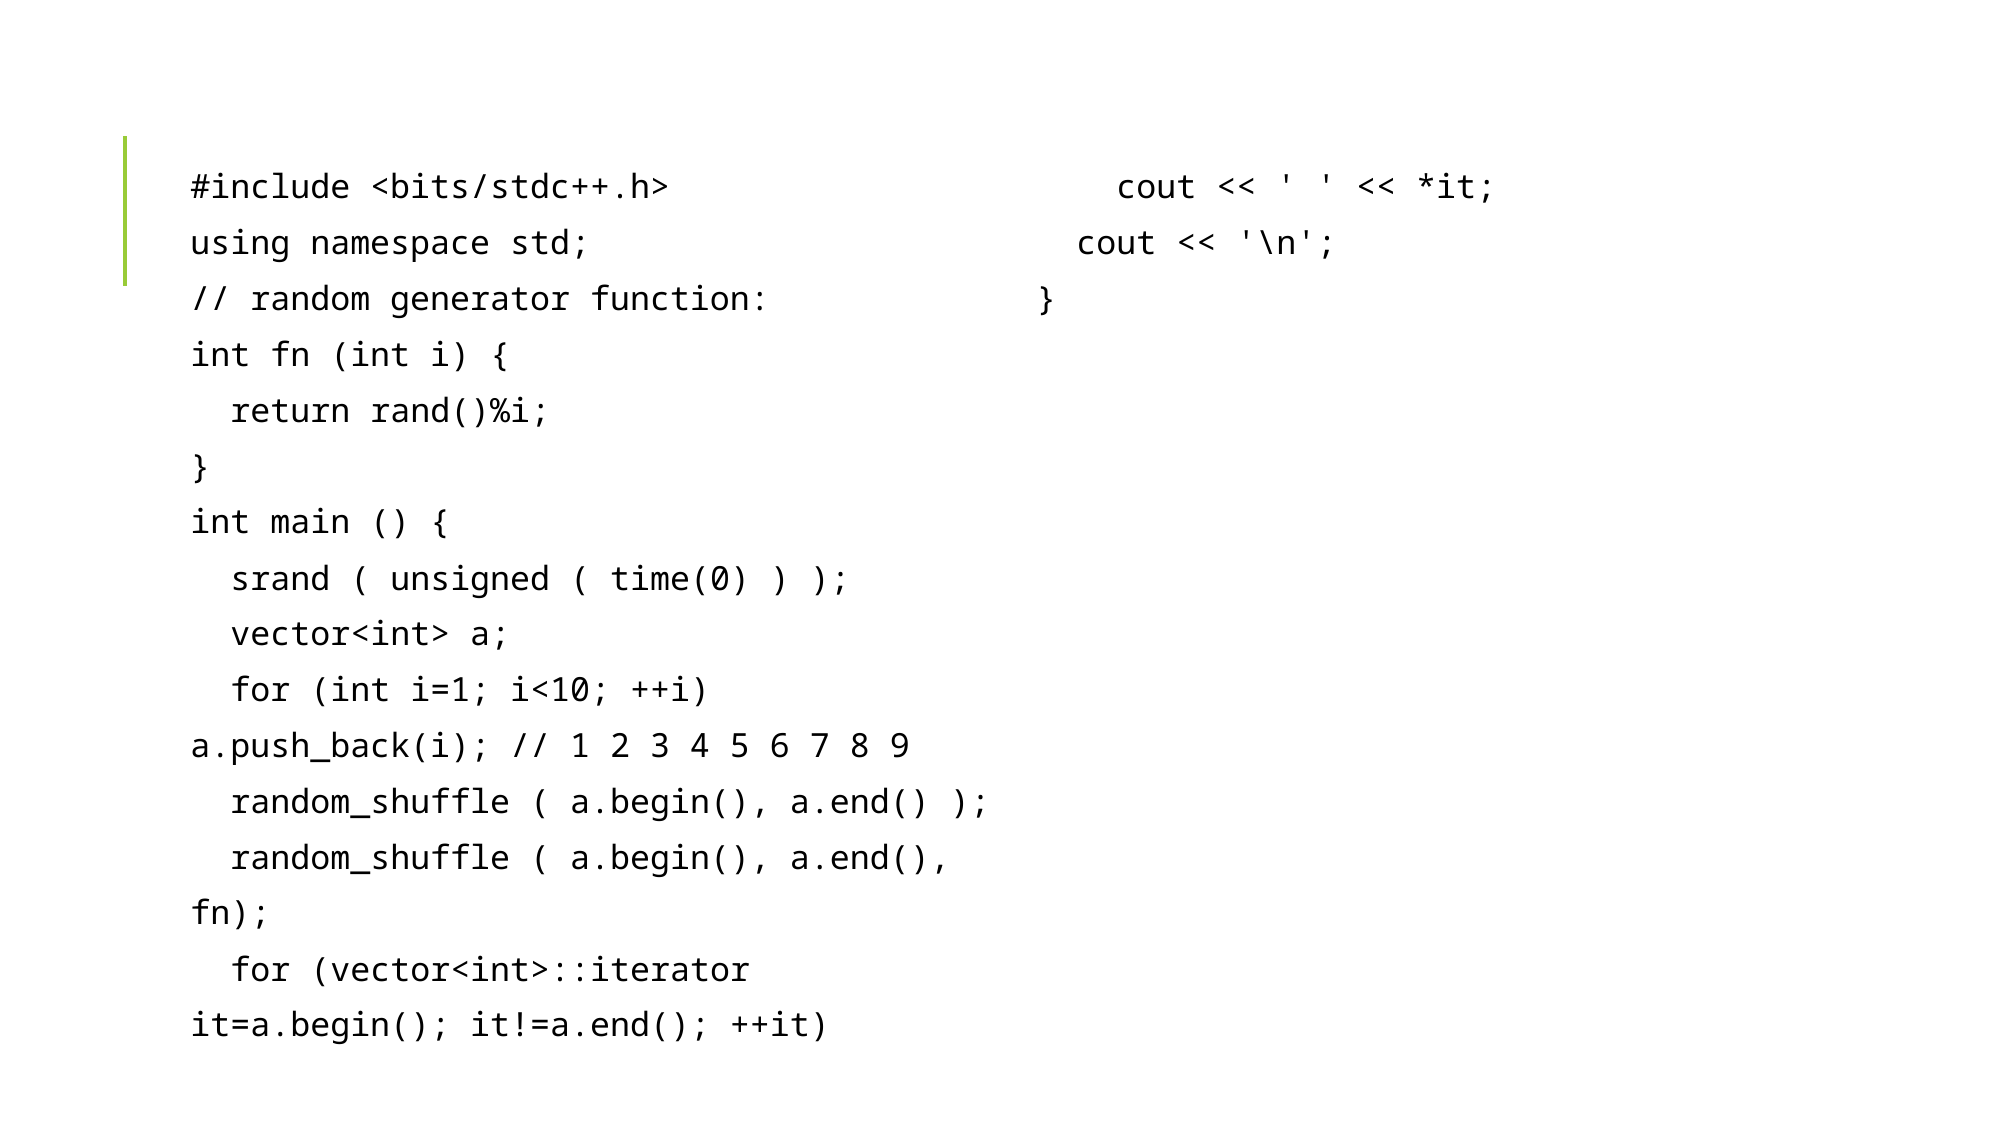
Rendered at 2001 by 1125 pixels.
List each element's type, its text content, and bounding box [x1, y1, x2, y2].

list #include <bits/stdc++.h> using namespace std; // random generator function: int fn (int i) { return rand()%i; } int main () { srand ( unsigned ( time(0) ) ); vector<int> a; for (int i=1; i<10; ++i) a.push_back(i); // 1 2 3 4 5 6 7 8 9 random_shuffle ( a.begin(), a.end() ); random_shuffle ( a.begin(), a.end(), fn); for (vector<int>::iterator it=a.begin(); it!=a.end(); ++it) cout << ' ' << *it; cout << '\n'; } [168, 142, 1875, 1104]
